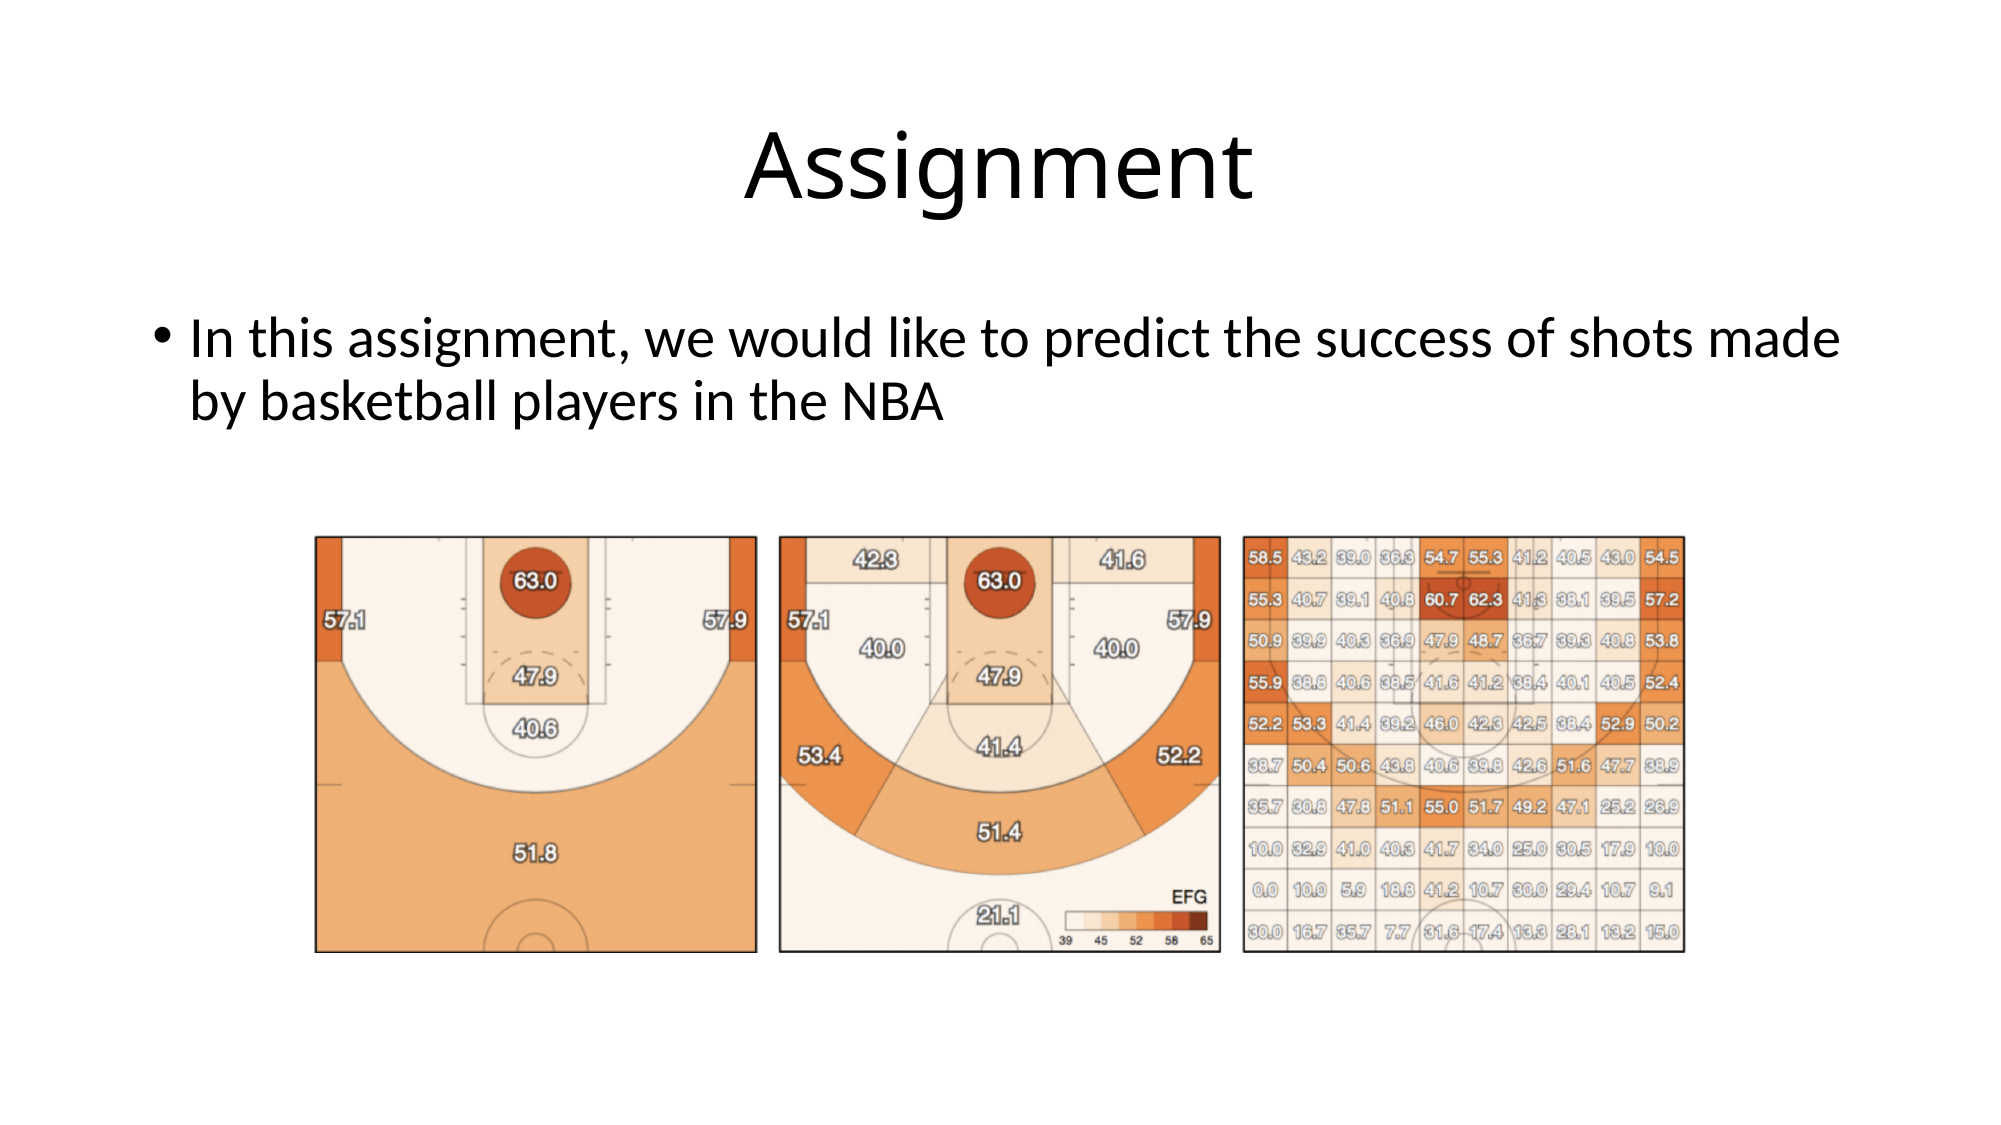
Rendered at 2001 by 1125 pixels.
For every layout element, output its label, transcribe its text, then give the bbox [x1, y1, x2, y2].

title Assignment [137, 59, 1863, 278]
list In this assignment, we would like to predict the success of shots made by basketball players in the NBA [137, 299, 1863, 1014]
picture [303, 523, 1696, 963]
